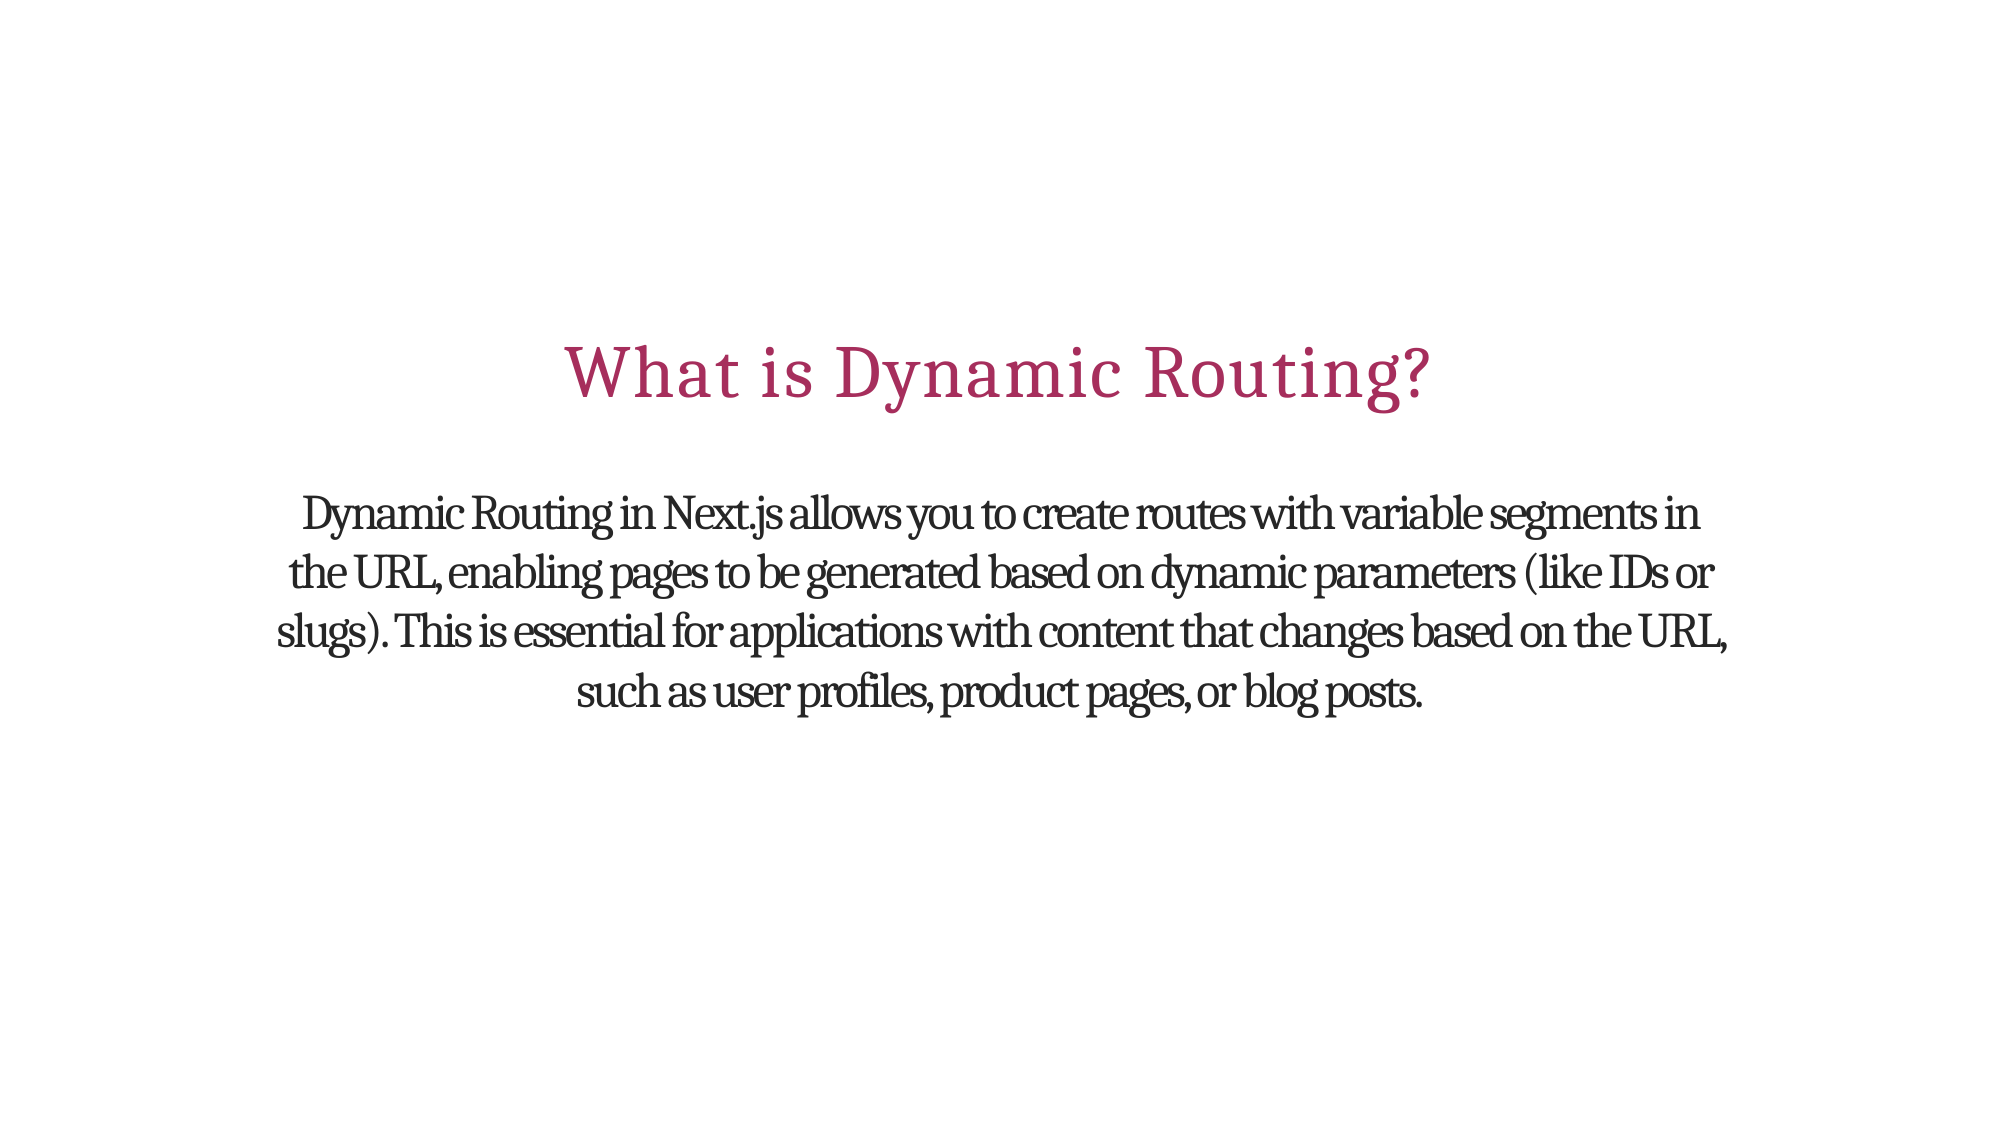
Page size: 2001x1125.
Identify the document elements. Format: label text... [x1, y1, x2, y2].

text_box Dynamic Routing in Next.js allows you to create routes with variable segments in the URL, enabling pages to be generated based on dynamic parameters (like IDs or slugs). This is essential for applications with content that changes based on the URL, such as user profiles, product pages, or blog posts. [269, 479, 1731, 720]
title What is Dynamic Routing? [407, 272, 1593, 462]
